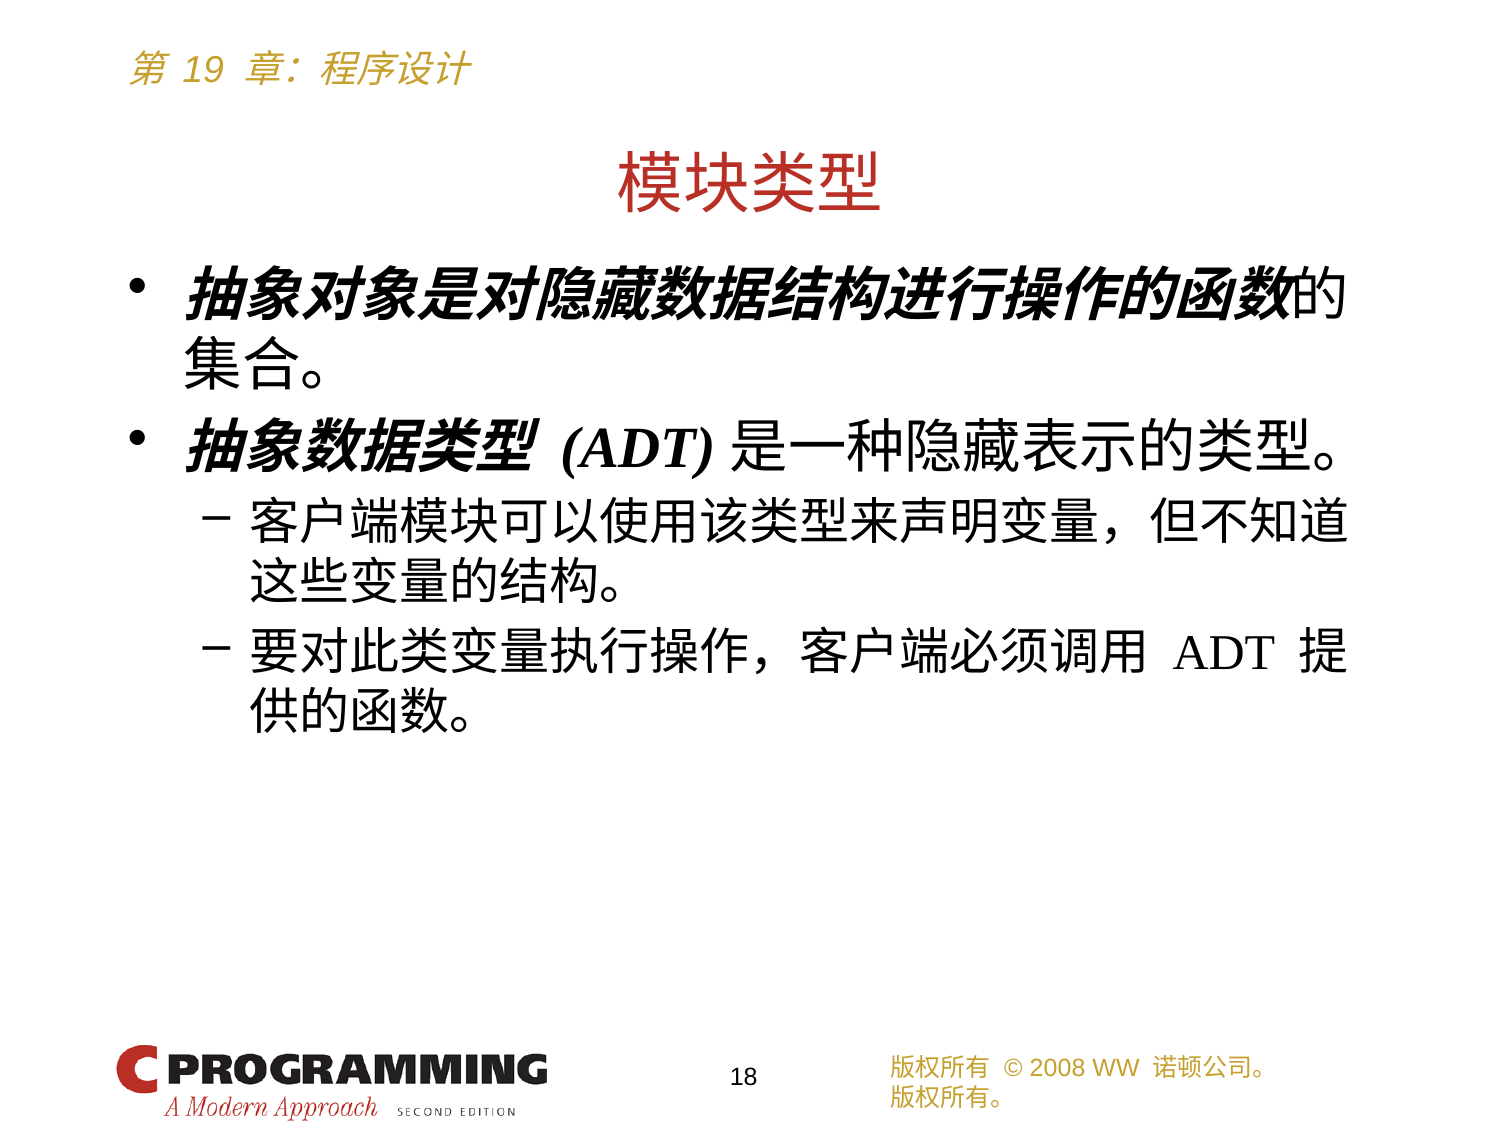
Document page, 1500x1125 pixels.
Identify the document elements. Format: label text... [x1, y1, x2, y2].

list 抽象对象是对隐藏数据结构进行操作的函数的集合。 抽象数据类型 (ADT)是一种隐藏表示的类型。 客户端模块可以使用该类型来声明变量，但不知道这些变量的结构。 要对此类变量执行操作，客户端必须调用 ADT 提供的函数。 [112, 249, 1388, 1038]
slide_number 18 [687, 1049, 801, 1101]
title 模块类型 [112, 125, 1388, 238]
footer 版权所有 © 2008 WW 诺顿公司。 版权所有。 [874, 1043, 1388, 1119]
picture [112, 1041, 550, 1123]
